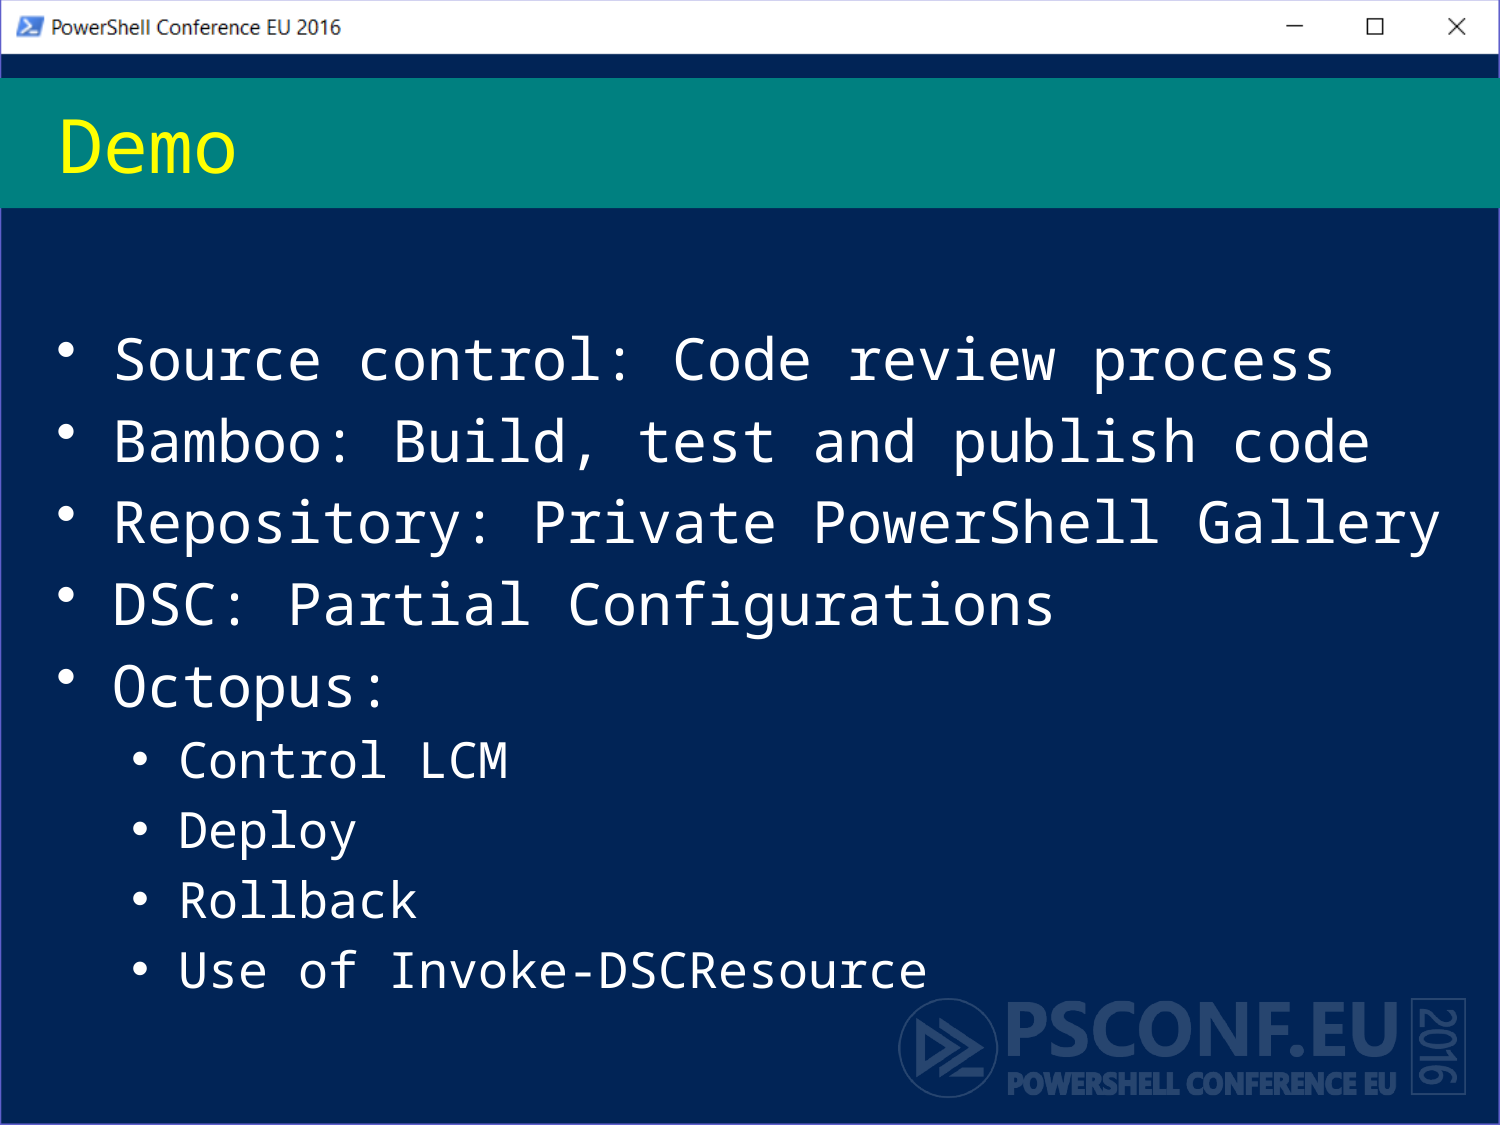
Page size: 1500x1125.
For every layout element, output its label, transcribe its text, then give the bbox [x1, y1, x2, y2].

list Source control: Code review process Bamboo: Build, test and publish code Repository: Private PowerShell Gallery DSC: Partial Configurations Octopus: Control LCM Deploy Rollback Use of Invoke-DSCResource [41, 314, 1459, 1035]
picture [0, 0, 1500, 78]
picture [0, 209, 1500, 1125]
title Demo [0, 78, 1500, 209]
